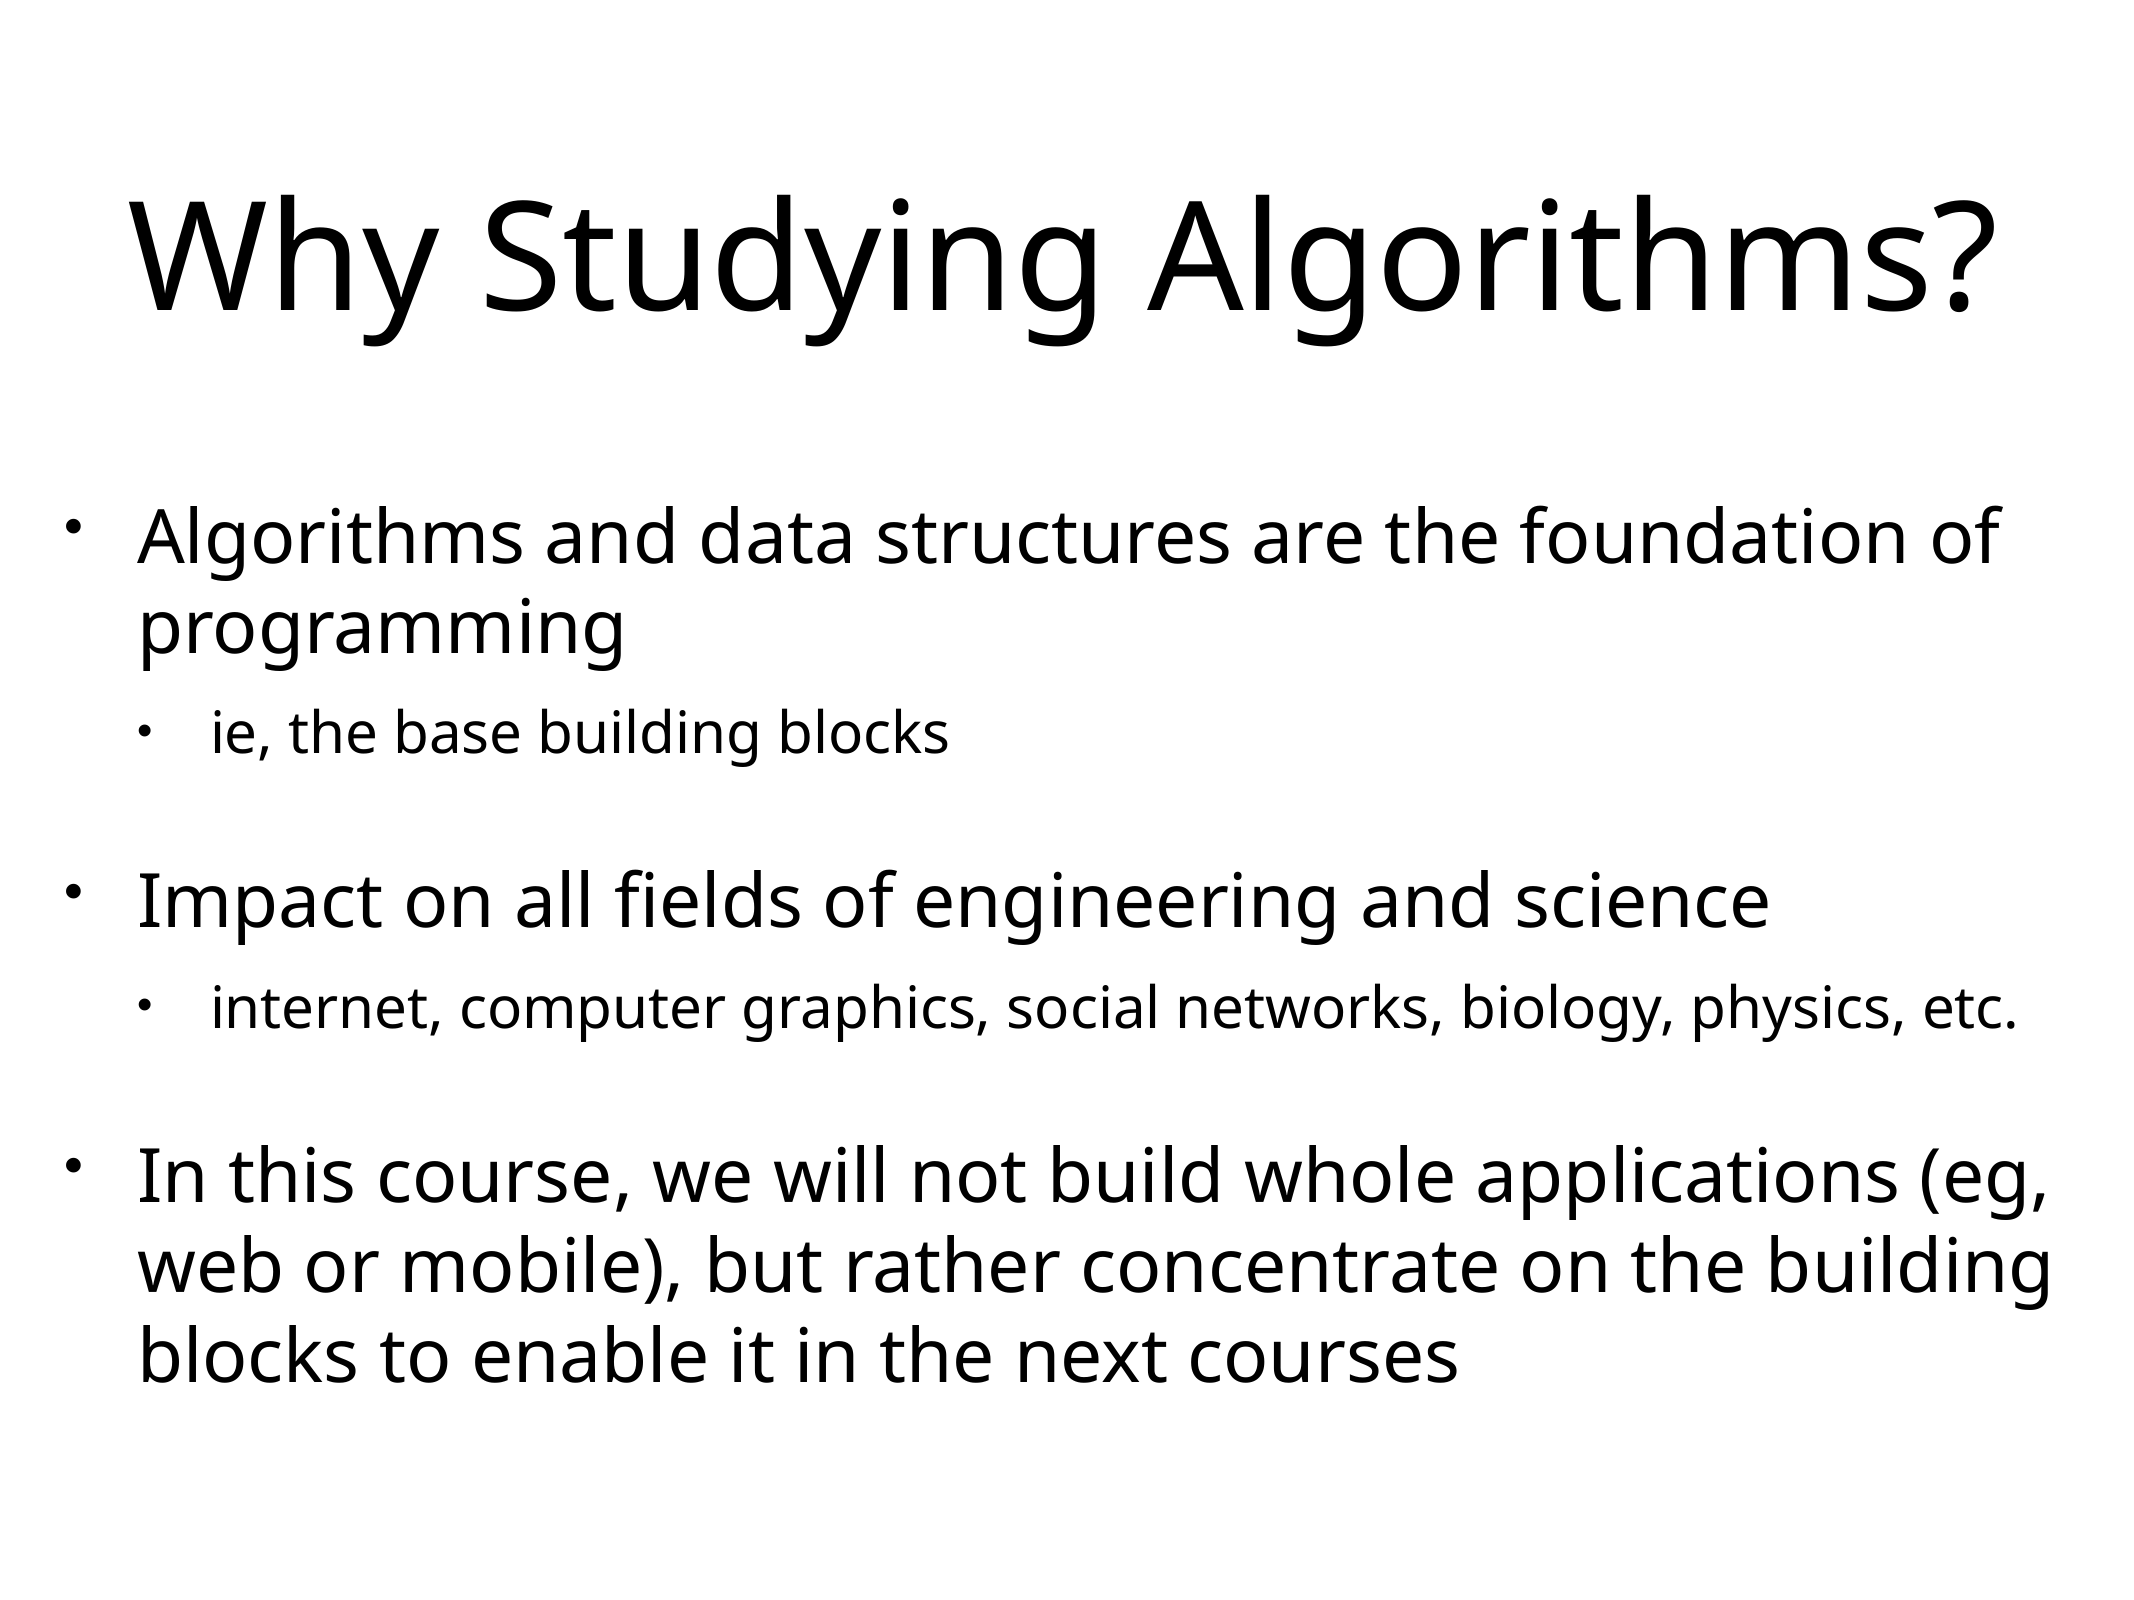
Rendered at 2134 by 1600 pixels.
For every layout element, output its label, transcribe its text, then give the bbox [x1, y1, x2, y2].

list Algorithms and data structures are the foundation of programming ie, the base building blocks Impact on all fields of engineering and science internet, computer graphics, social networks, biology, physics, etc. In this course, we will not build whole applications (eg, web or mobile), but rather concentrate on the building blocks to enable it in the next courses [55, 426, 2073, 1459]
title Why Studying Algorithms? [55, 72, 2073, 426]
